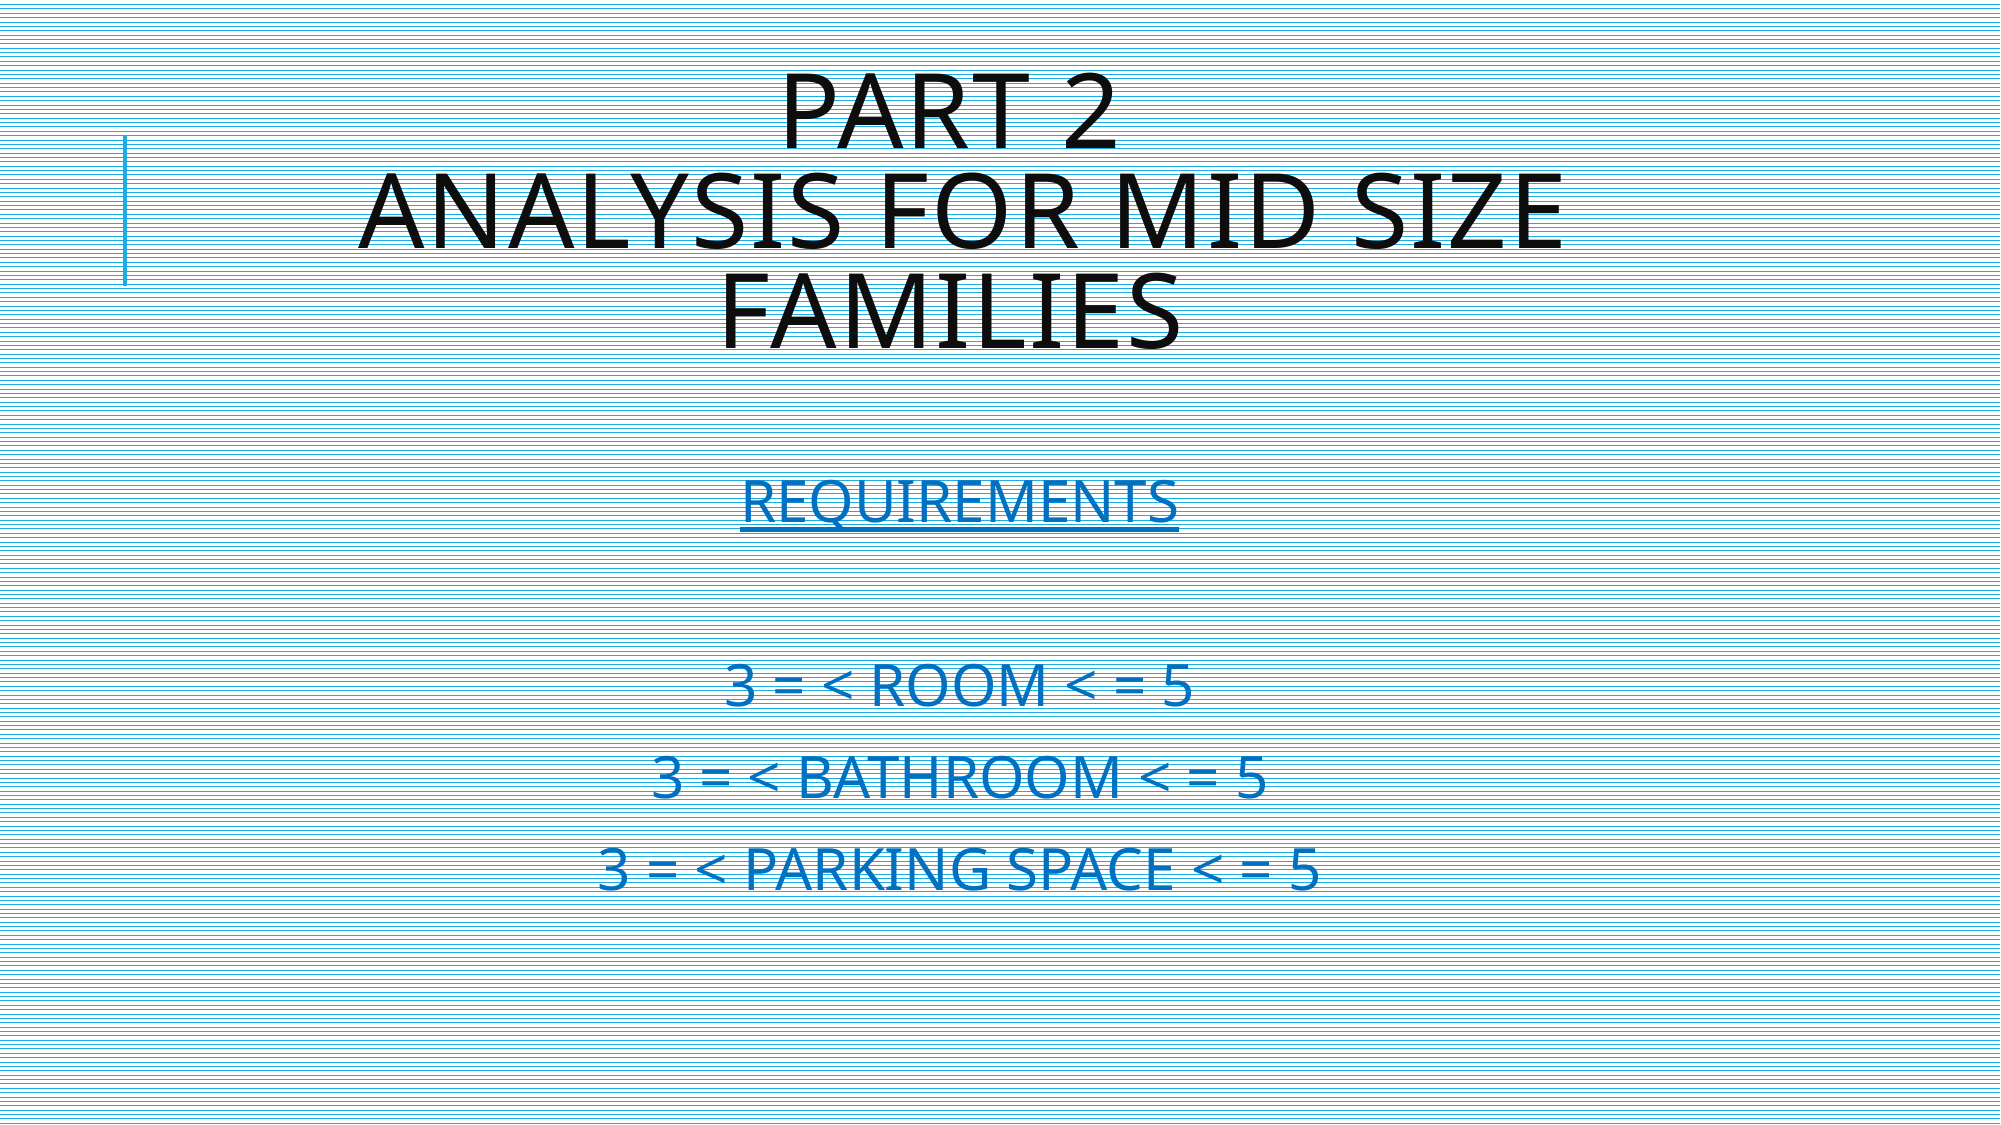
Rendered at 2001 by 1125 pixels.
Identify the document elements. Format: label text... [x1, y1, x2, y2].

title Part 2 Analysis for mid size families [168, 96, 1763, 342]
list REQUIREMENTS 3 = < ROOM < = 5 3 = < BATHROOM < = 5 3 = < PARKING SPACE < = 5 [155, 464, 1750, 1125]
